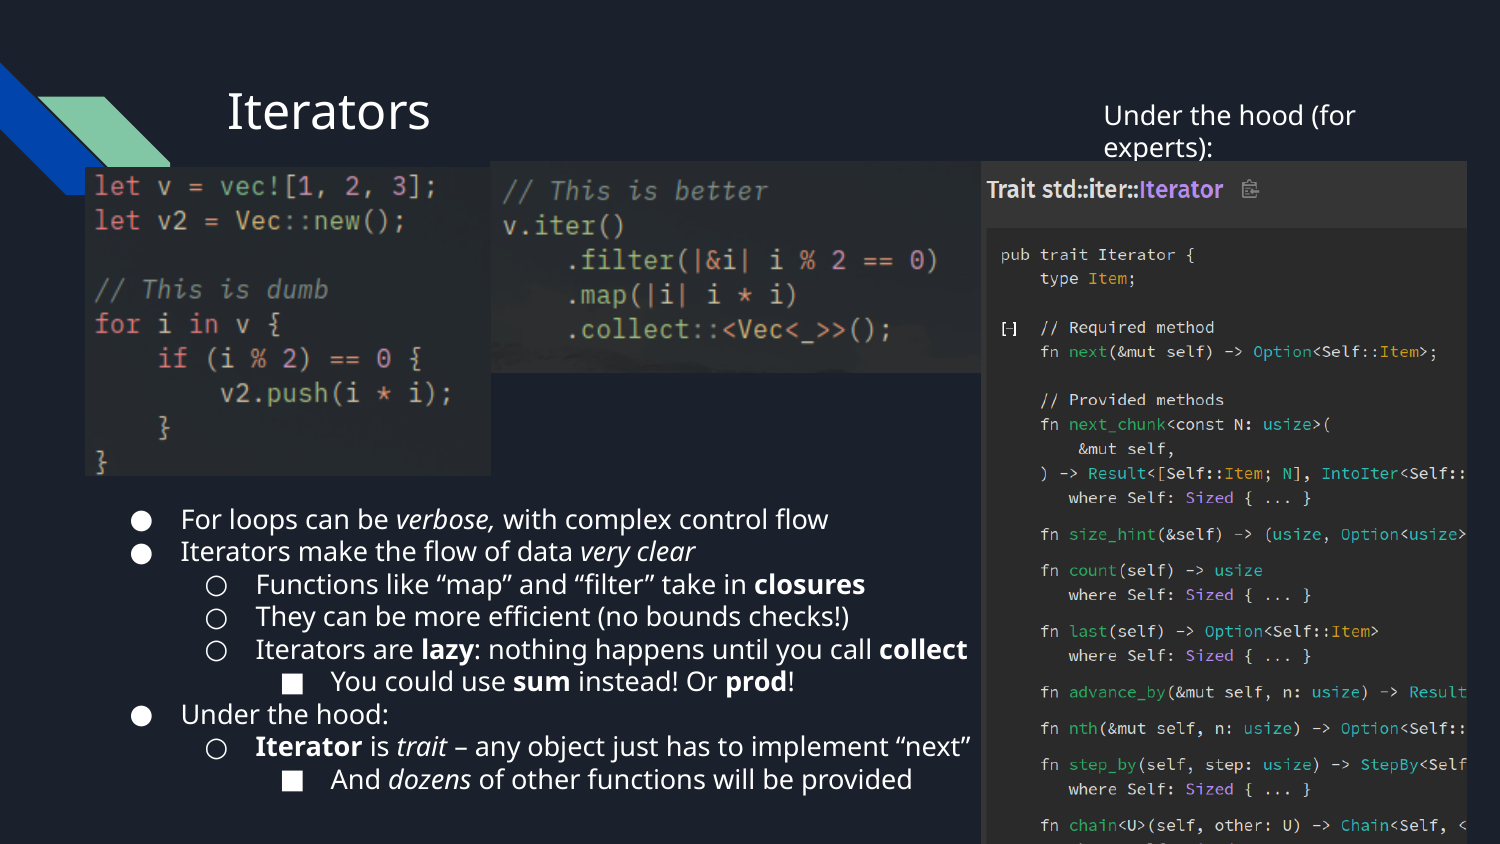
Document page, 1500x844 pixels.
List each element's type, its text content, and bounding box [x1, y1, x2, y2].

title Iterators [212, 64, 1368, 166]
text_box For loops can be verbose, with complex control flow Iterators make the flow of data very clear Functions like “map” and “filter” take in closures They can be more efficient (no bounds checks!) Iterators are lazy: nothing happens until you call collect You could use sum instead! Or prod! Under the hood: Iterator is trait – any object just has to implement “next” And dozens of other functions will be provided [90, 487, 975, 816]
picture [85, 161, 1467, 844]
text_box Under the hood (for experts): [1088, 83, 1467, 160]
